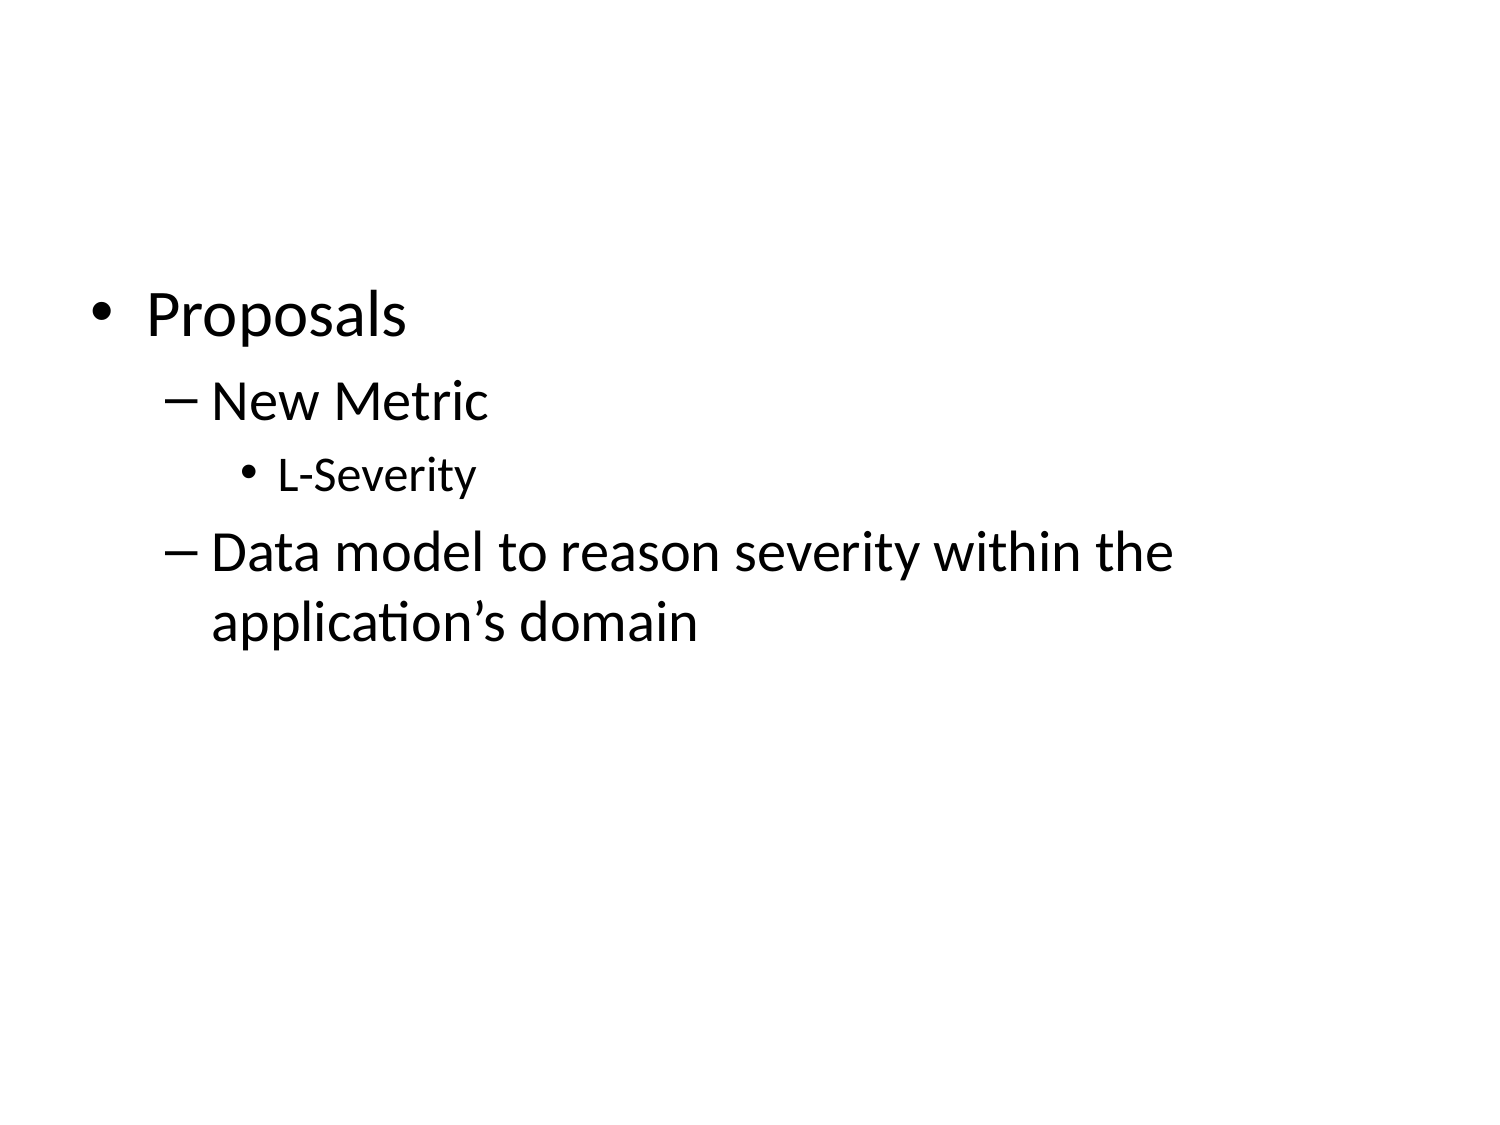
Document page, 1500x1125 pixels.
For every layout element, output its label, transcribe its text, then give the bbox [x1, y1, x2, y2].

list Proposals New Metric L-Severity Data model to reason severity within the application’s domain [75, 262, 1425, 1005]
